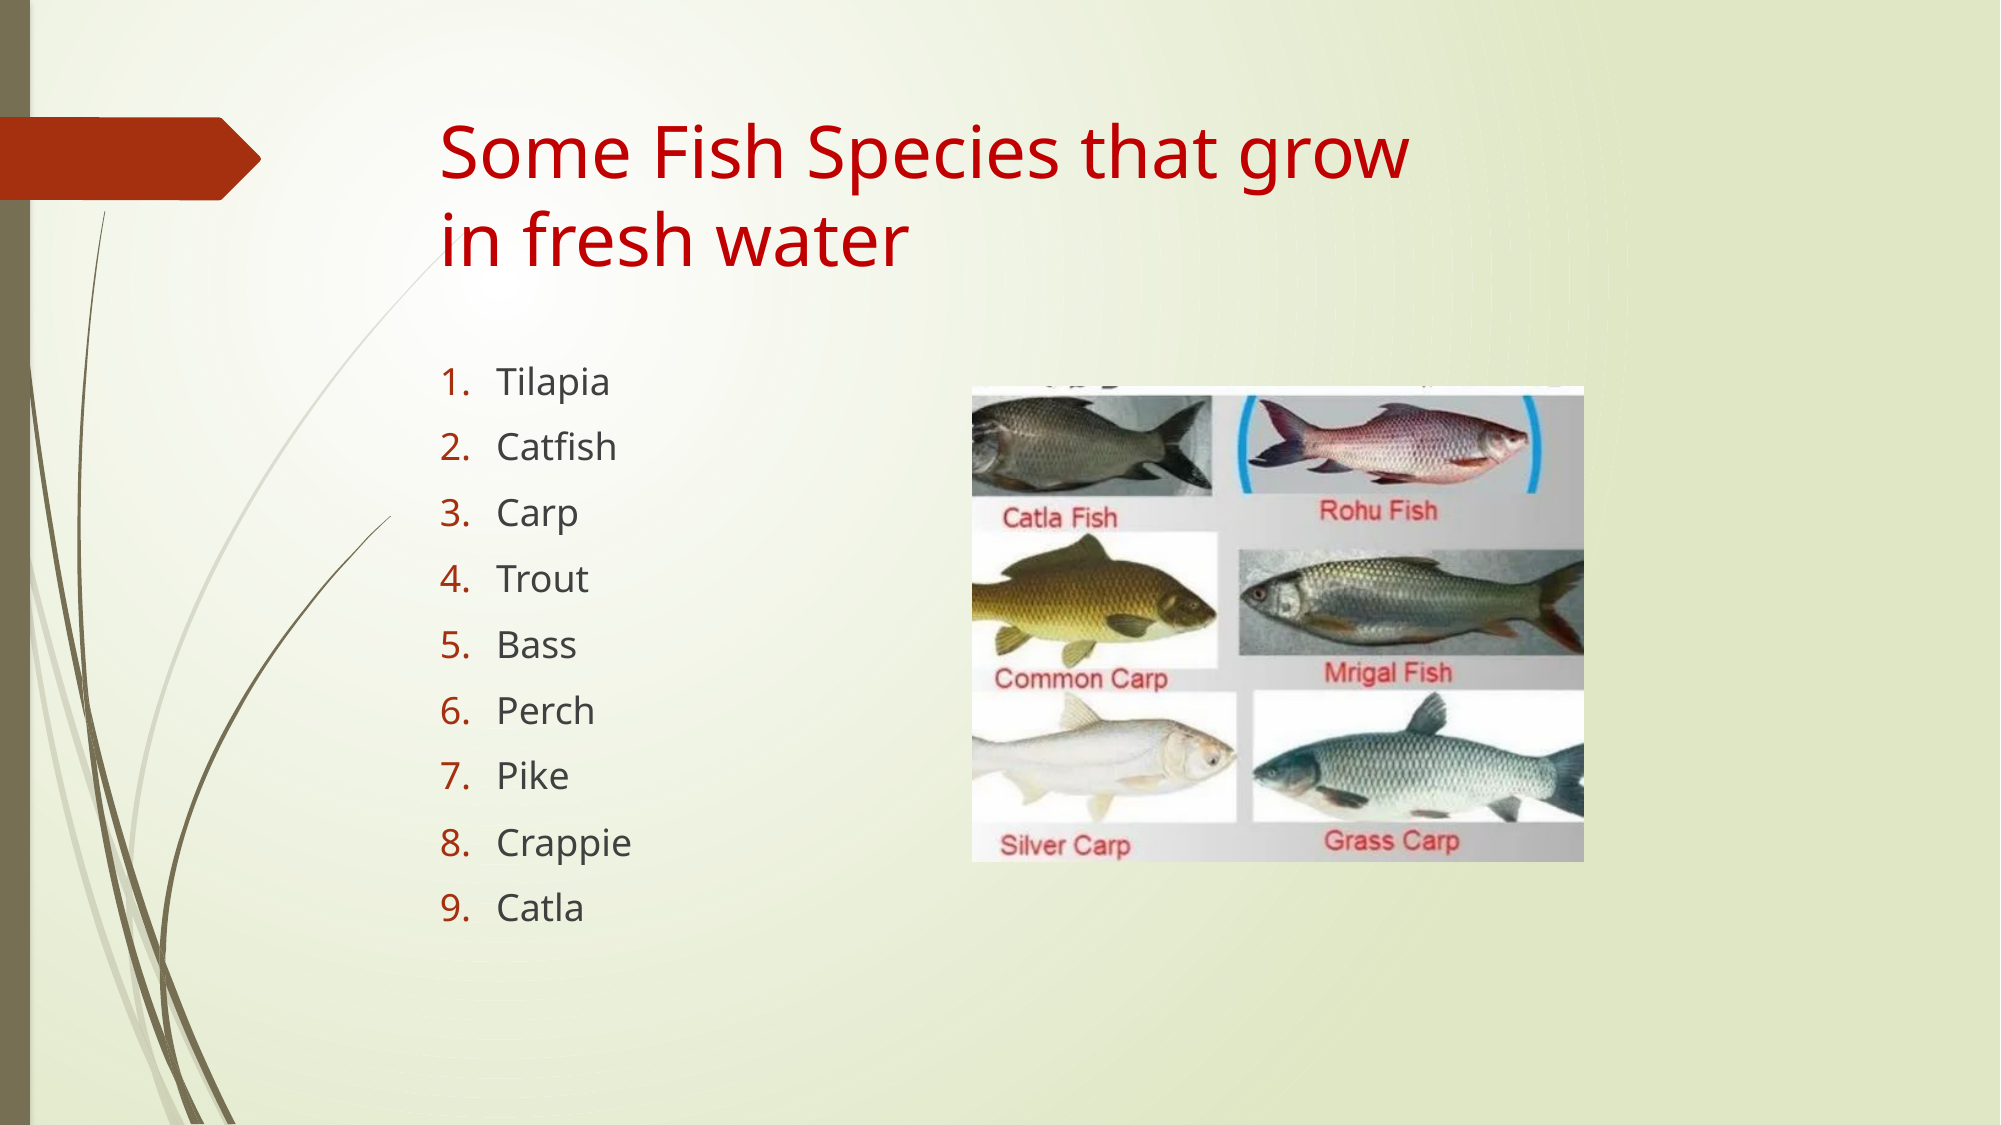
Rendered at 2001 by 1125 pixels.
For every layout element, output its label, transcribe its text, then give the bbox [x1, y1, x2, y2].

list Tilapia Catfish Carp Trout Bass Perch Pike Crappie Catla [424, 350, 1888, 970]
title Some Fish Species that grow in fresh water [424, 98, 1471, 290]
picture [972, 385, 1584, 862]
